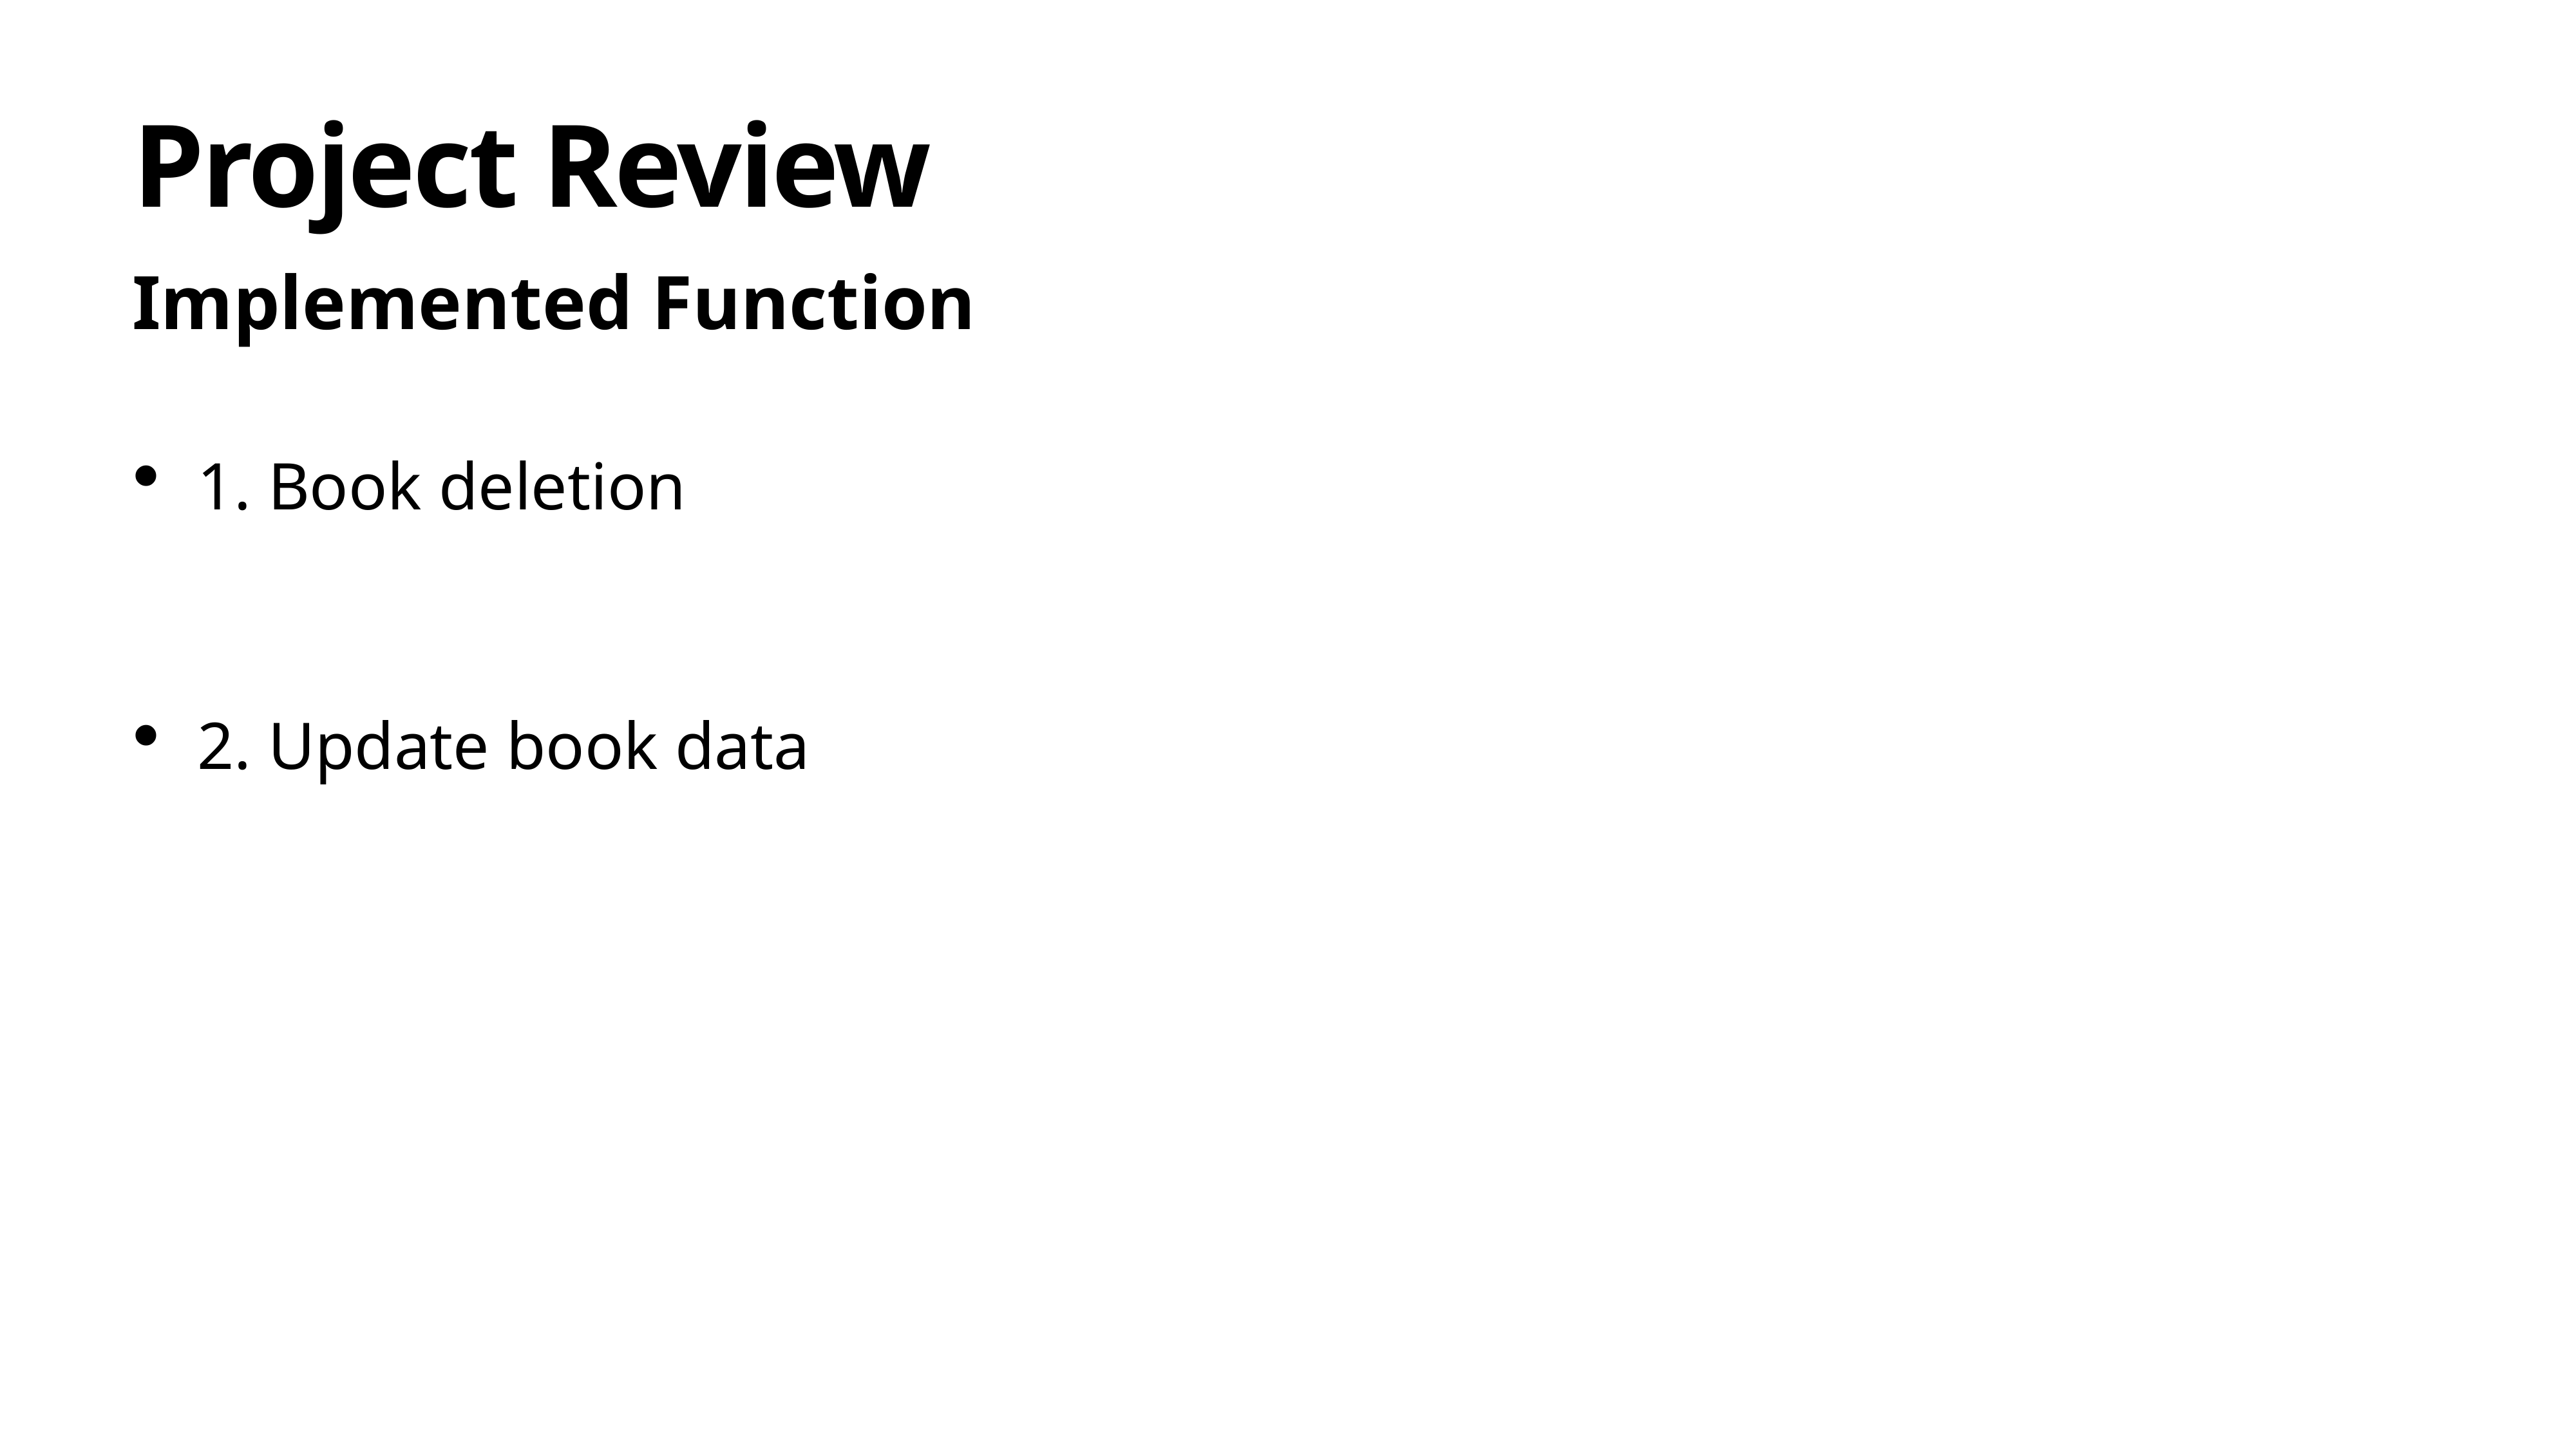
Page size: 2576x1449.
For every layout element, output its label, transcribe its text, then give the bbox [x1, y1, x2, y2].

title Project Review [127, 113, 2449, 250]
list 1. Book deletion 2. Update book data [127, 448, 2449, 1321]
list Implemented Function [127, 250, 2449, 350]
